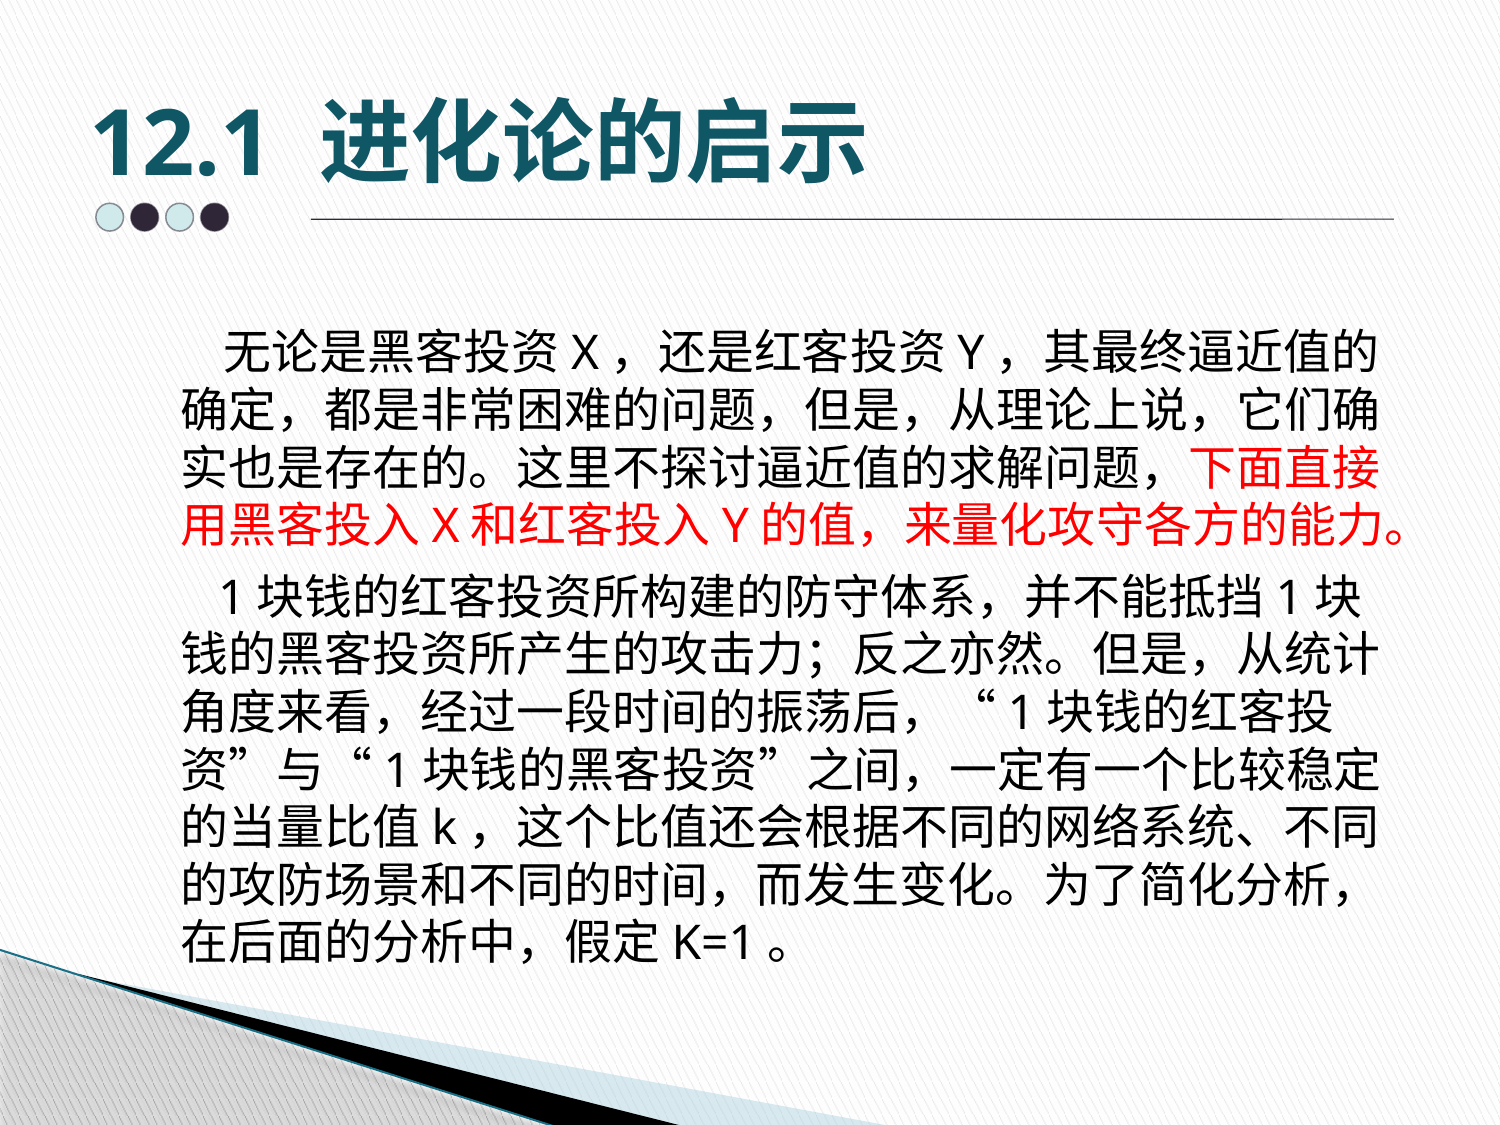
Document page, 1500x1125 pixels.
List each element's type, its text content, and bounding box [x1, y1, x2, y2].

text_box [95, 203, 229, 232]
title 12.1 进化论的启示 [75, 45, 1425, 233]
list 无论是黑客投资X，还是红客投资Y，其最终逼近值的确定，都是非常困难的问题，但是，从理论上说，它们确实也是存在的。这里不探讨逼近值的求解问题，下面直接用黑客投入X和红客投入Y的值，来量化攻守各方的能力。 1块钱的红客投资所构建的防守体系，并不能抵挡1块钱的黑客投资所产生的攻击力；反之亦然。但是，从统计角度来看，经过一段时间的振荡后，“1块钱的红客投资”与“1块钱的黑客投资”之间，一定有一个比较稳定的当量比值k，这个比值还会根据不同的网络系统、不同的攻防场景和不同的时间，而发生变化。为了简化分析，在后面的分析中，假定K=1。 [165, 243, 1425, 986]
